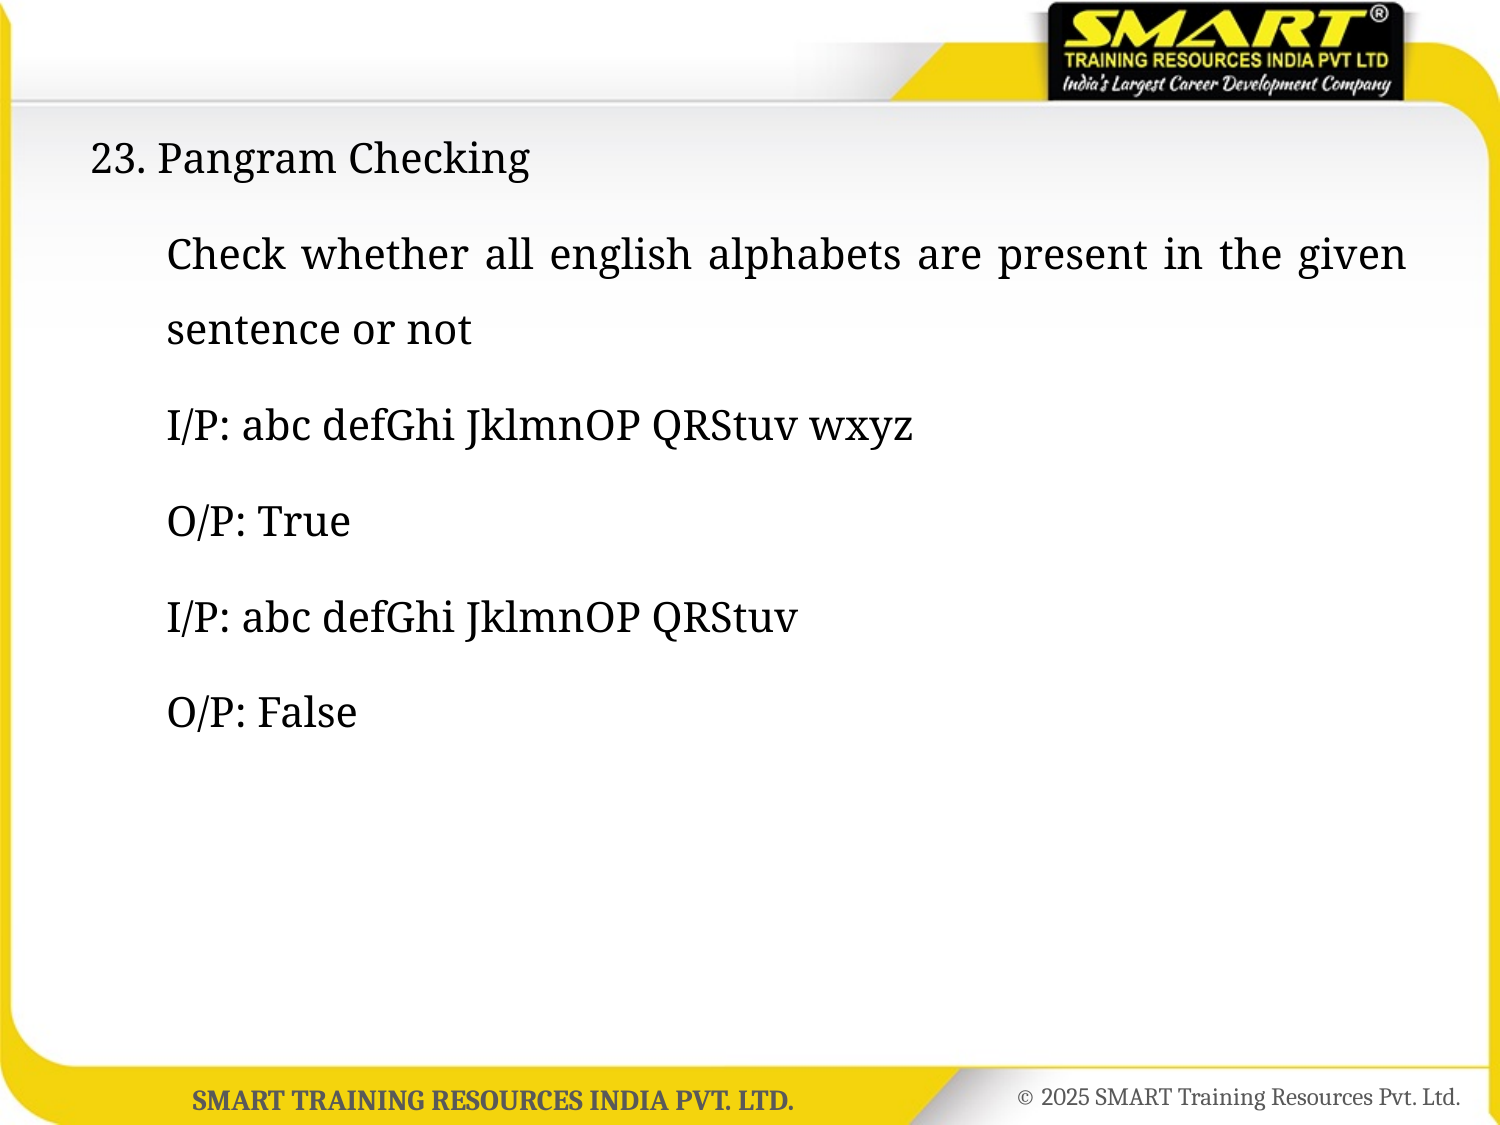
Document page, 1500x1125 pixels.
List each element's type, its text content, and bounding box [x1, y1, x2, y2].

text_box 23. Pangram Checking Check whether all english alphabets are present in the given sentence or not I/P: abc defGhi JklmnOP QRStuv wxyz O/P: True I/P: abc defGhi JklmnOP QRStuv O/P: False [74, 99, 1423, 744]
picture [0, 1, 1500, 1125]
